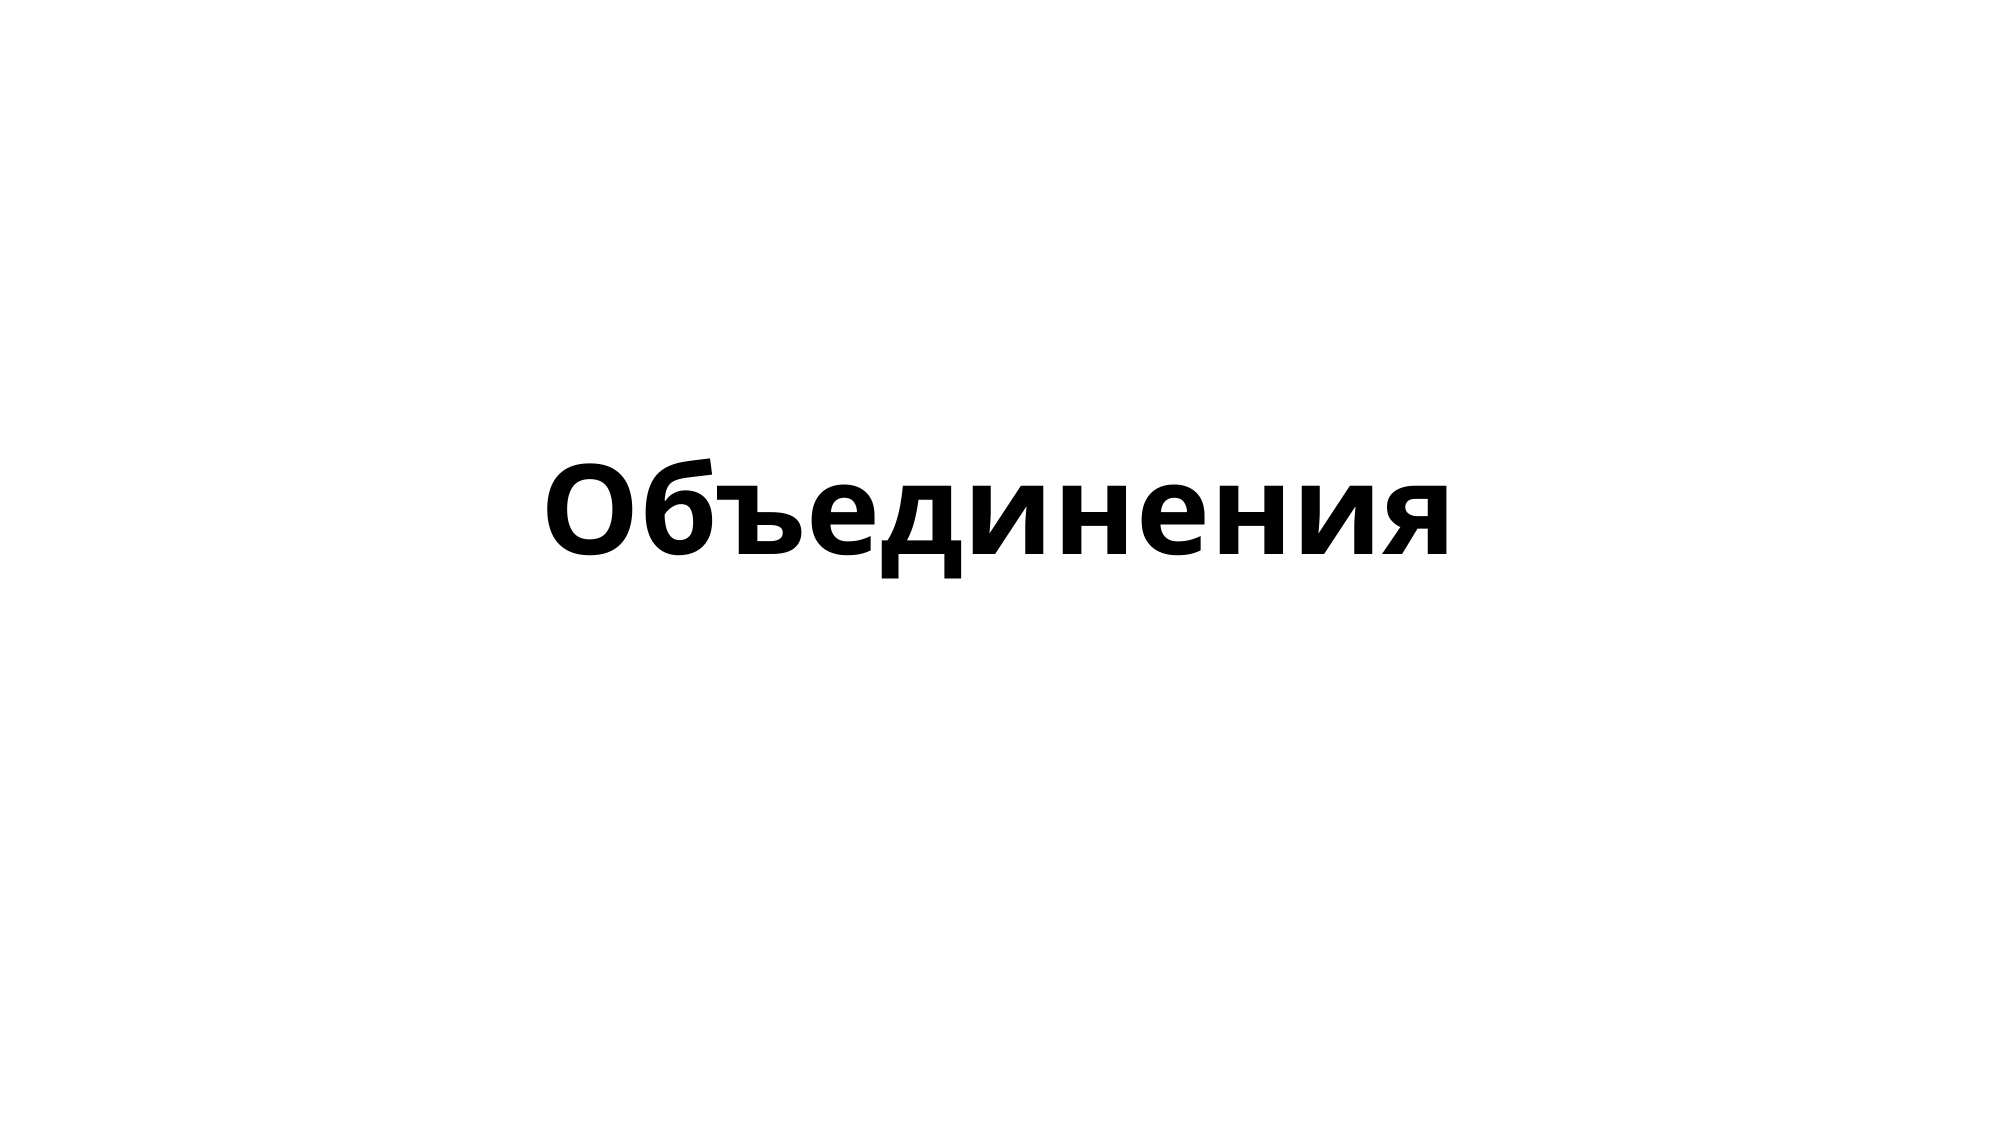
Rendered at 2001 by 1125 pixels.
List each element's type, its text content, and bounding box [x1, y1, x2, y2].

title Объединения [136, 280, 1862, 749]
